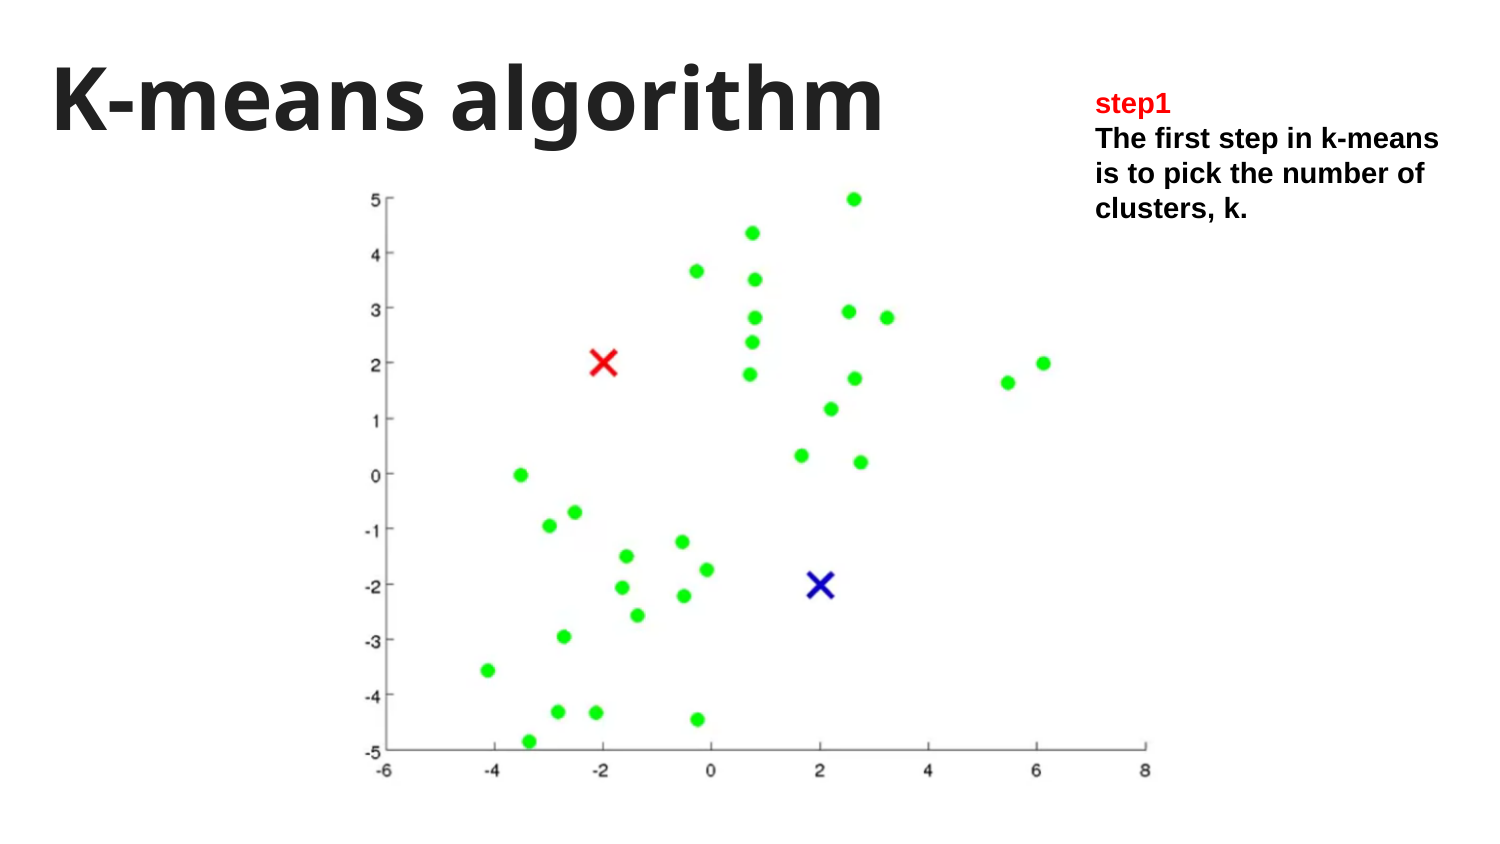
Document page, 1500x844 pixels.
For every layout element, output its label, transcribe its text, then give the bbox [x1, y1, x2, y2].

text_box step1 The first step in k-means is to pick the number of clusters, k. [1080, 69, 1459, 287]
picture [330, 159, 1202, 794]
title K-means algorithm [34, 27, 1432, 160]
